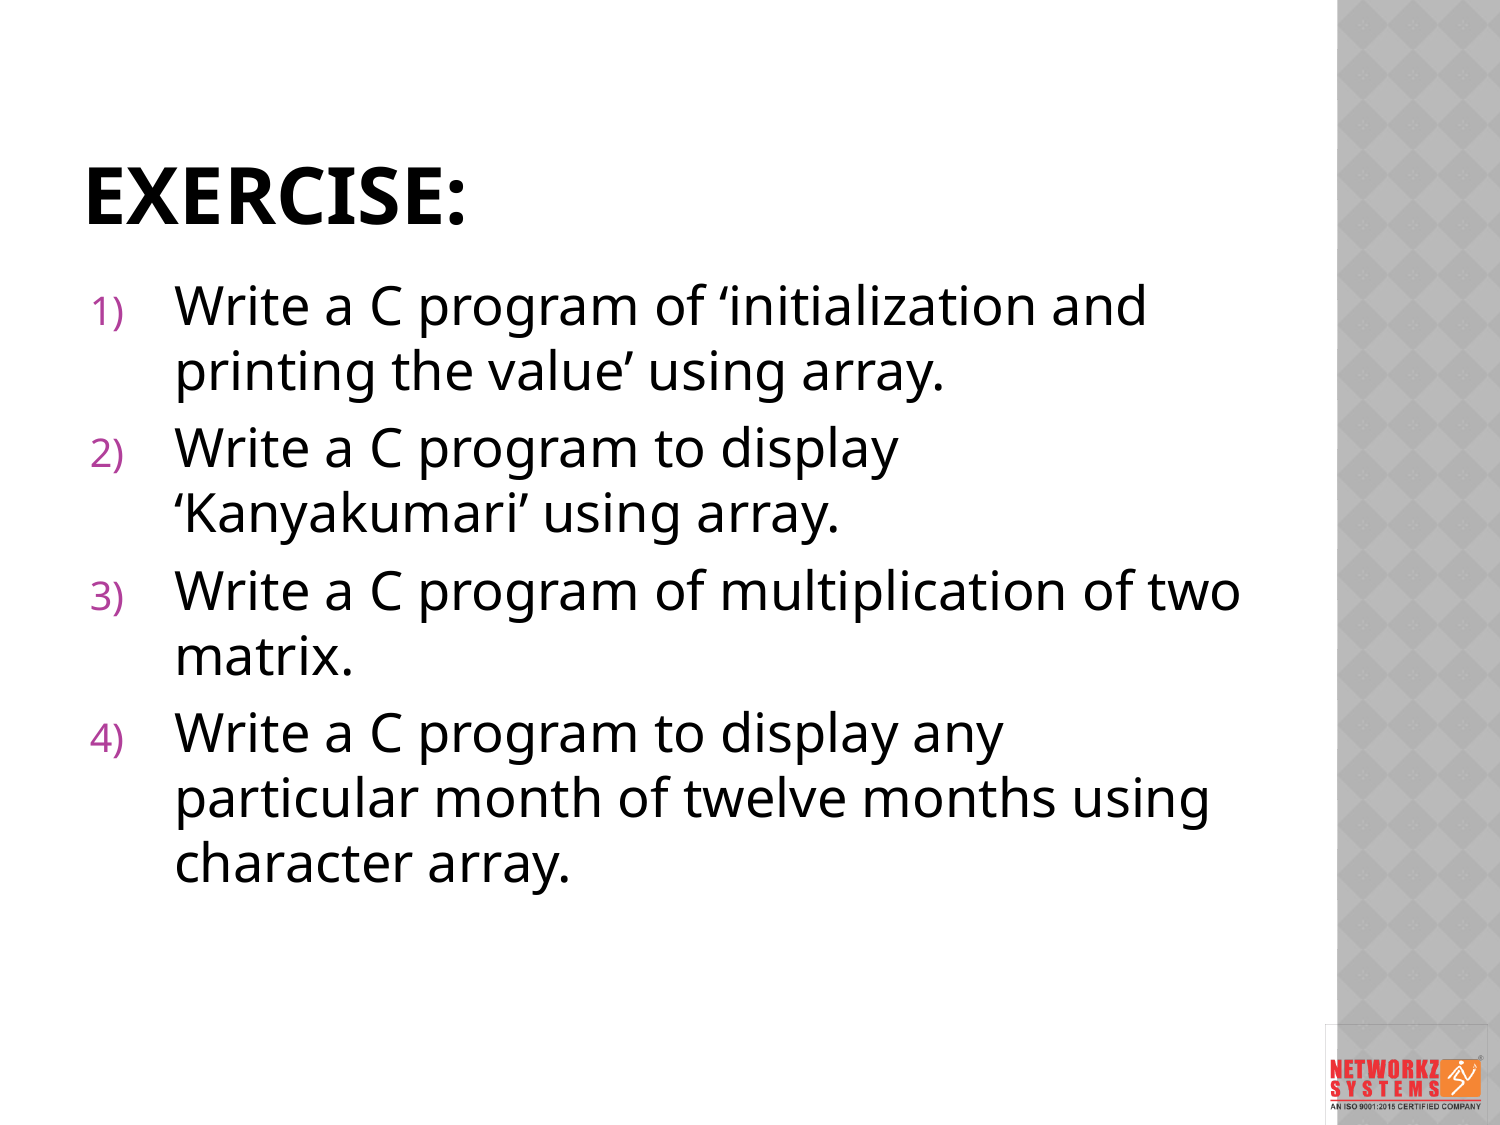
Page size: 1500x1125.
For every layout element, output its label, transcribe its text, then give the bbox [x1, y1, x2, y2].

list Write a C program of ‘initialization and printing the value’ using array. Write a C program to display ‘Kanyakumari’ using array. Write a C program of multiplication of two matrix. Write a C program to display any particular month of twelve months using character array. [75, 264, 1263, 1059]
title exercise: [75, 52, 1263, 240]
picture [1324, 1024, 1488, 1125]
